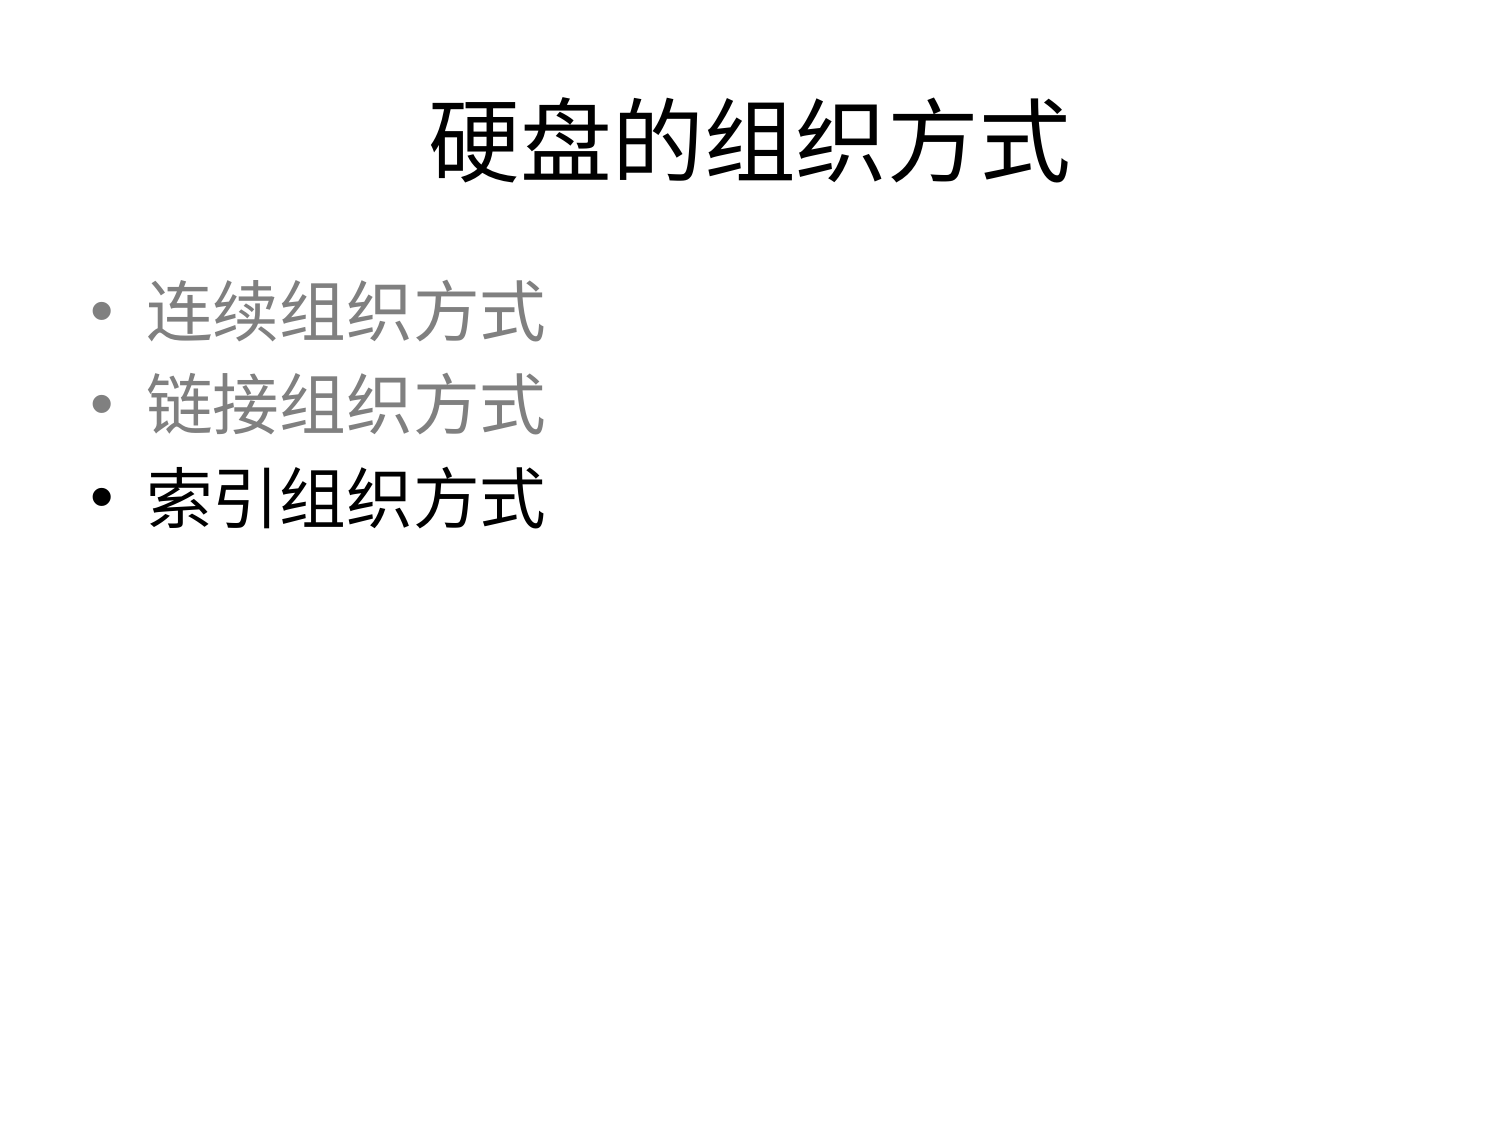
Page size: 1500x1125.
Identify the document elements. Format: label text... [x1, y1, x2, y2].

list 连续组织方式 链接组织方式 索引组织方式 [75, 262, 1425, 1005]
title 硬盘的组织方式 [75, 45, 1425, 233]
